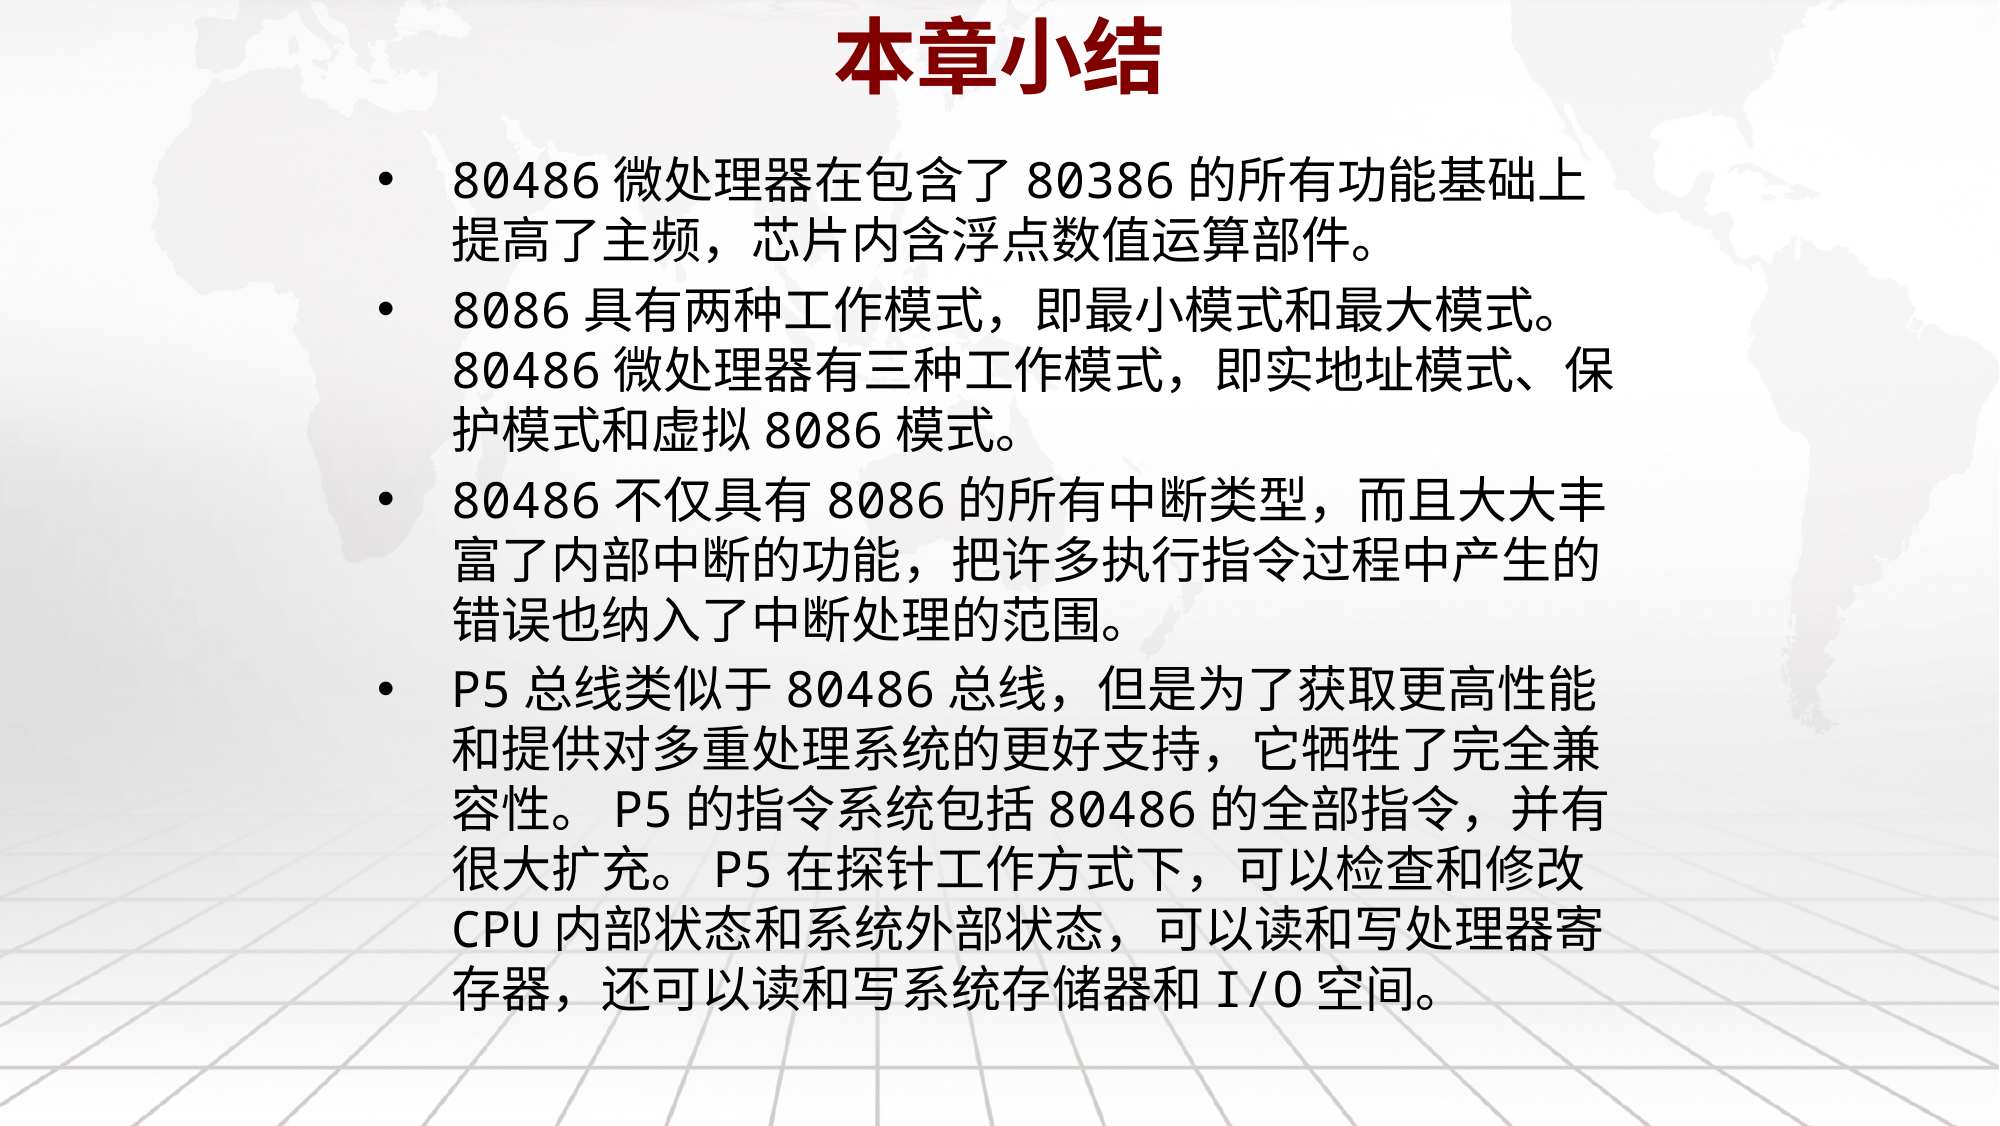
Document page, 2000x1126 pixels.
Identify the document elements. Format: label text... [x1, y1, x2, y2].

text_box 本章小结 [361, 0, 1638, 108]
list 80486微处理器在包含了80386的所有功能基础上提高了主频，芯片内含浮点数值运算部件。 8086具有两种工作模式，即最小模式和最大模式。80486微处理器有三种工作模式，即实地址模式、保护模式和虚拟8086模式。 80486不仅具有8086的所有中断类型，而且大大丰富了内部中断的功能，把许多执行指令过程中产生的错误也纳入了中断处理的范围。 P5总线类似于80486总线，但是为了获取更高性能和提供对多重处理系统的更好支持，它牺牲了完全兼容性。P5的指令系统包括80486的全部指令，并有很大扩充。P5在探针工作方式下，可以检查和修改CPU内部状态和系统外部状态，可以读和写处理器寄存器，还可以读和写系统存储器和I/O空间。 [362, 140, 1638, 1001]
picture [0, 0, 1999, 1126]
